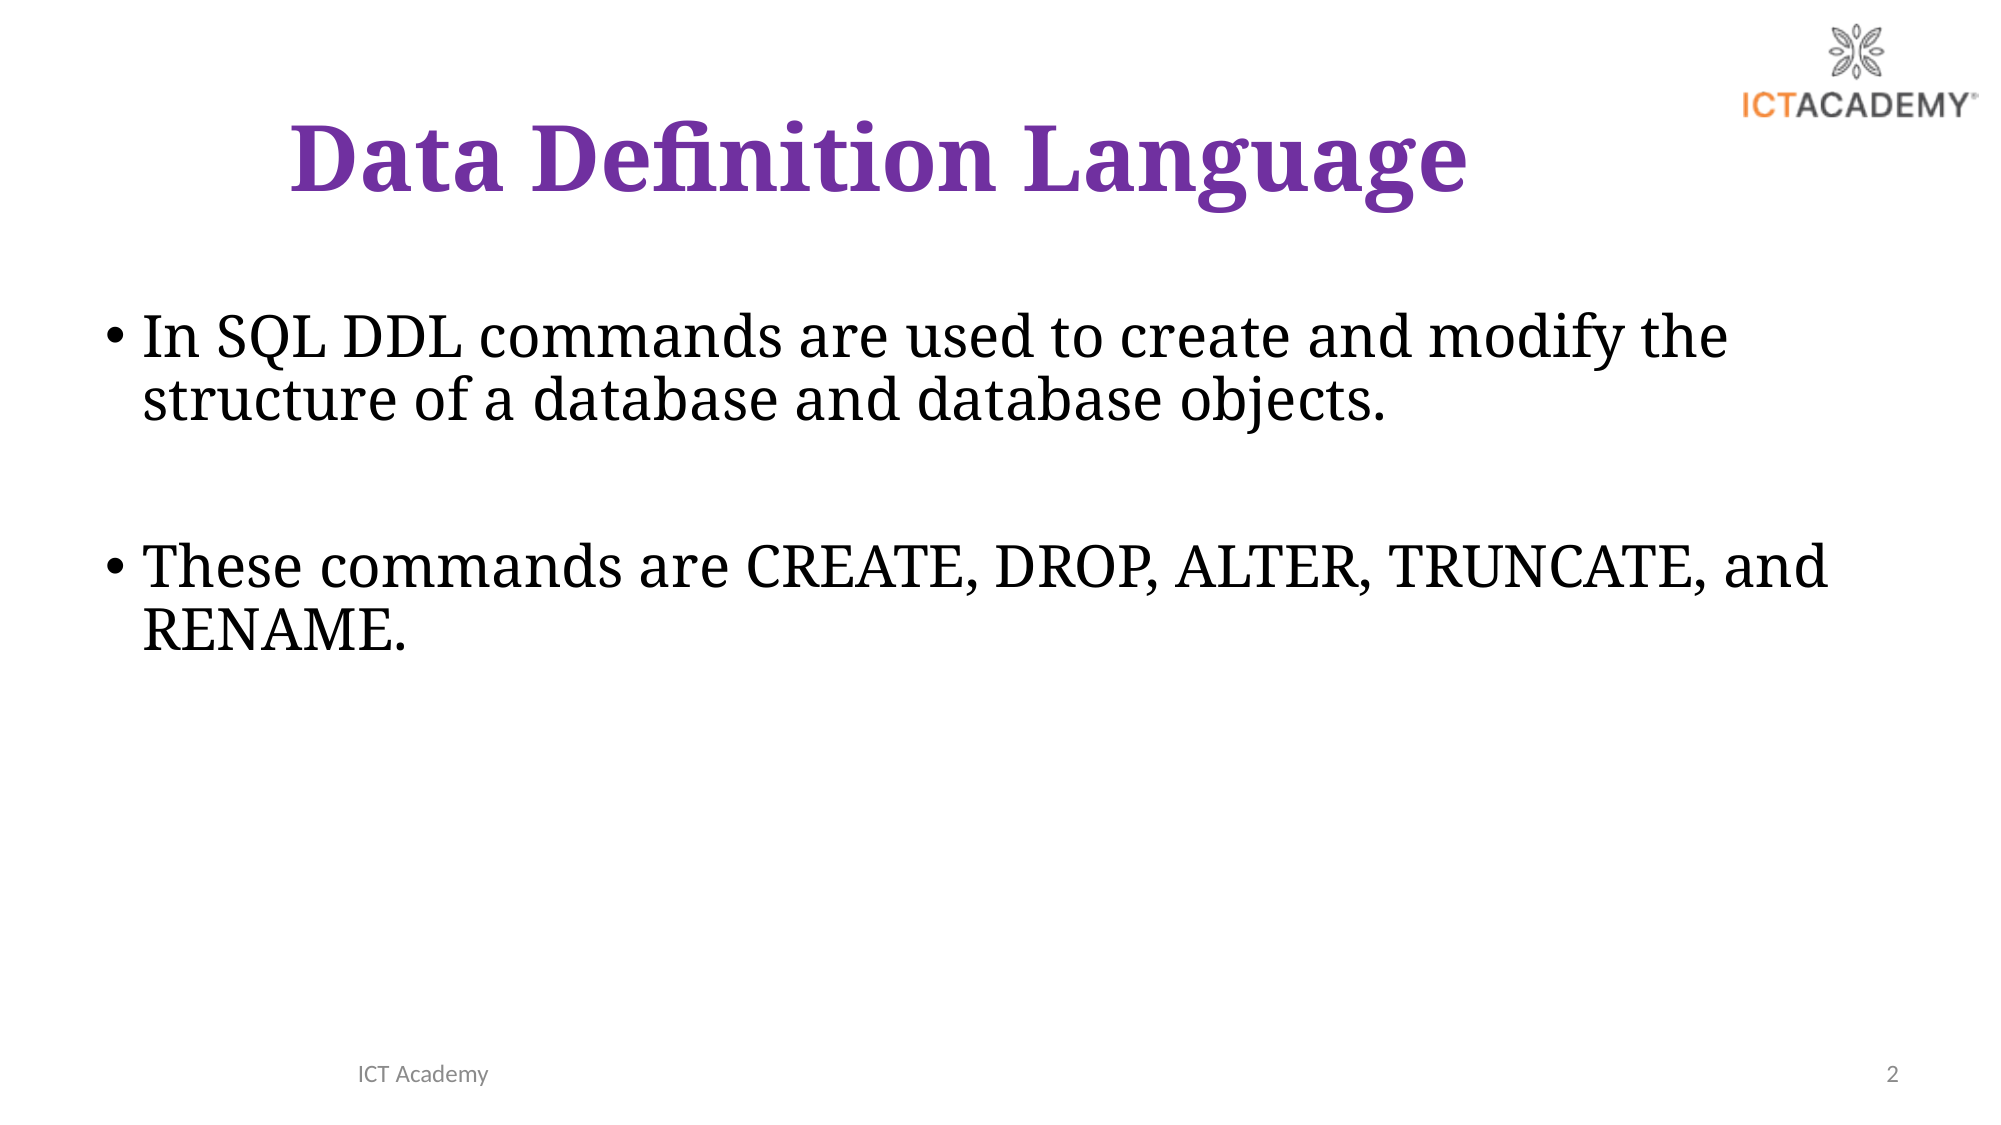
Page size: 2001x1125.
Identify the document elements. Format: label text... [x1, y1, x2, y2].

list In SQL DDL commands are used to create and modify the structure of a database and database objects. These commands are CREATE, DROP, ALTER, TRUNCATE, and RENAME. [90, 299, 1910, 1014]
footer ICT Academy [85, 1042, 761, 1103]
slide_number 2 [1464, 1042, 1915, 1103]
title Data Definition Language [91, 52, 1670, 271]
picture [1743, 22, 1979, 120]
